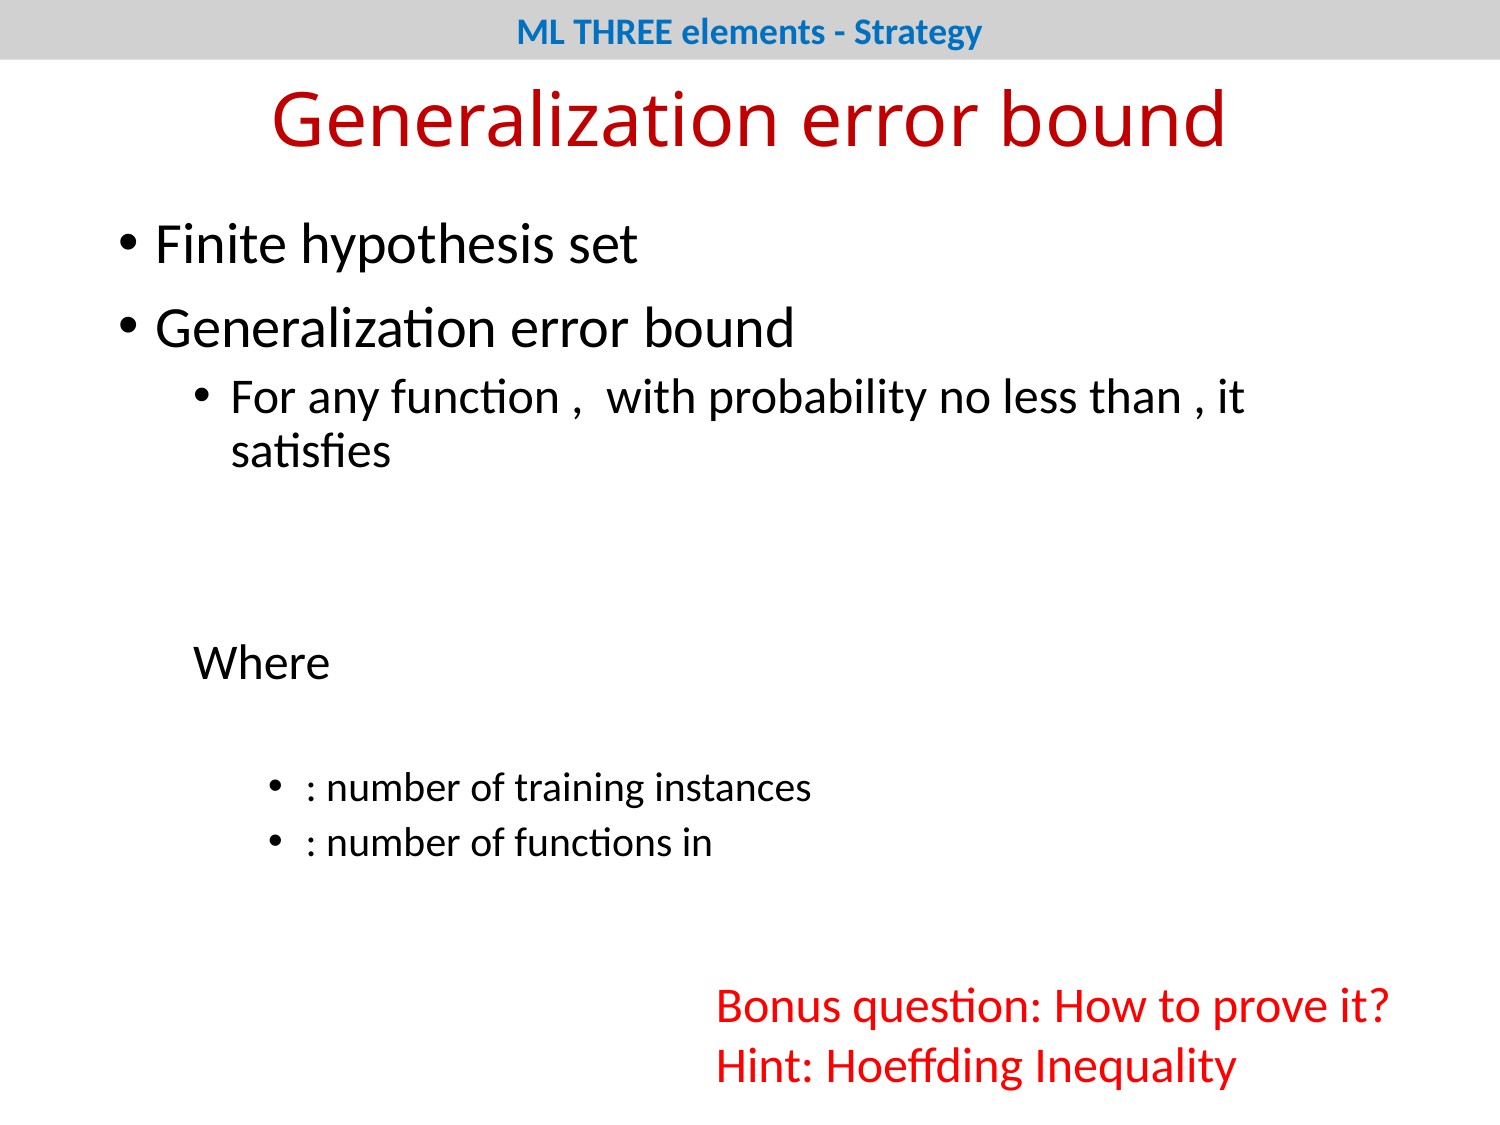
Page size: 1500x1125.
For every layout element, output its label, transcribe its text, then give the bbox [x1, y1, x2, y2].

text_box ML THREE elements - Strategy [0, 0, 1500, 60]
title Generalization error bound [103, 60, 1397, 185]
text_box Bonus question: How to prove it? Hint: Hoeffding Inequality [700, 965, 1429, 1101]
